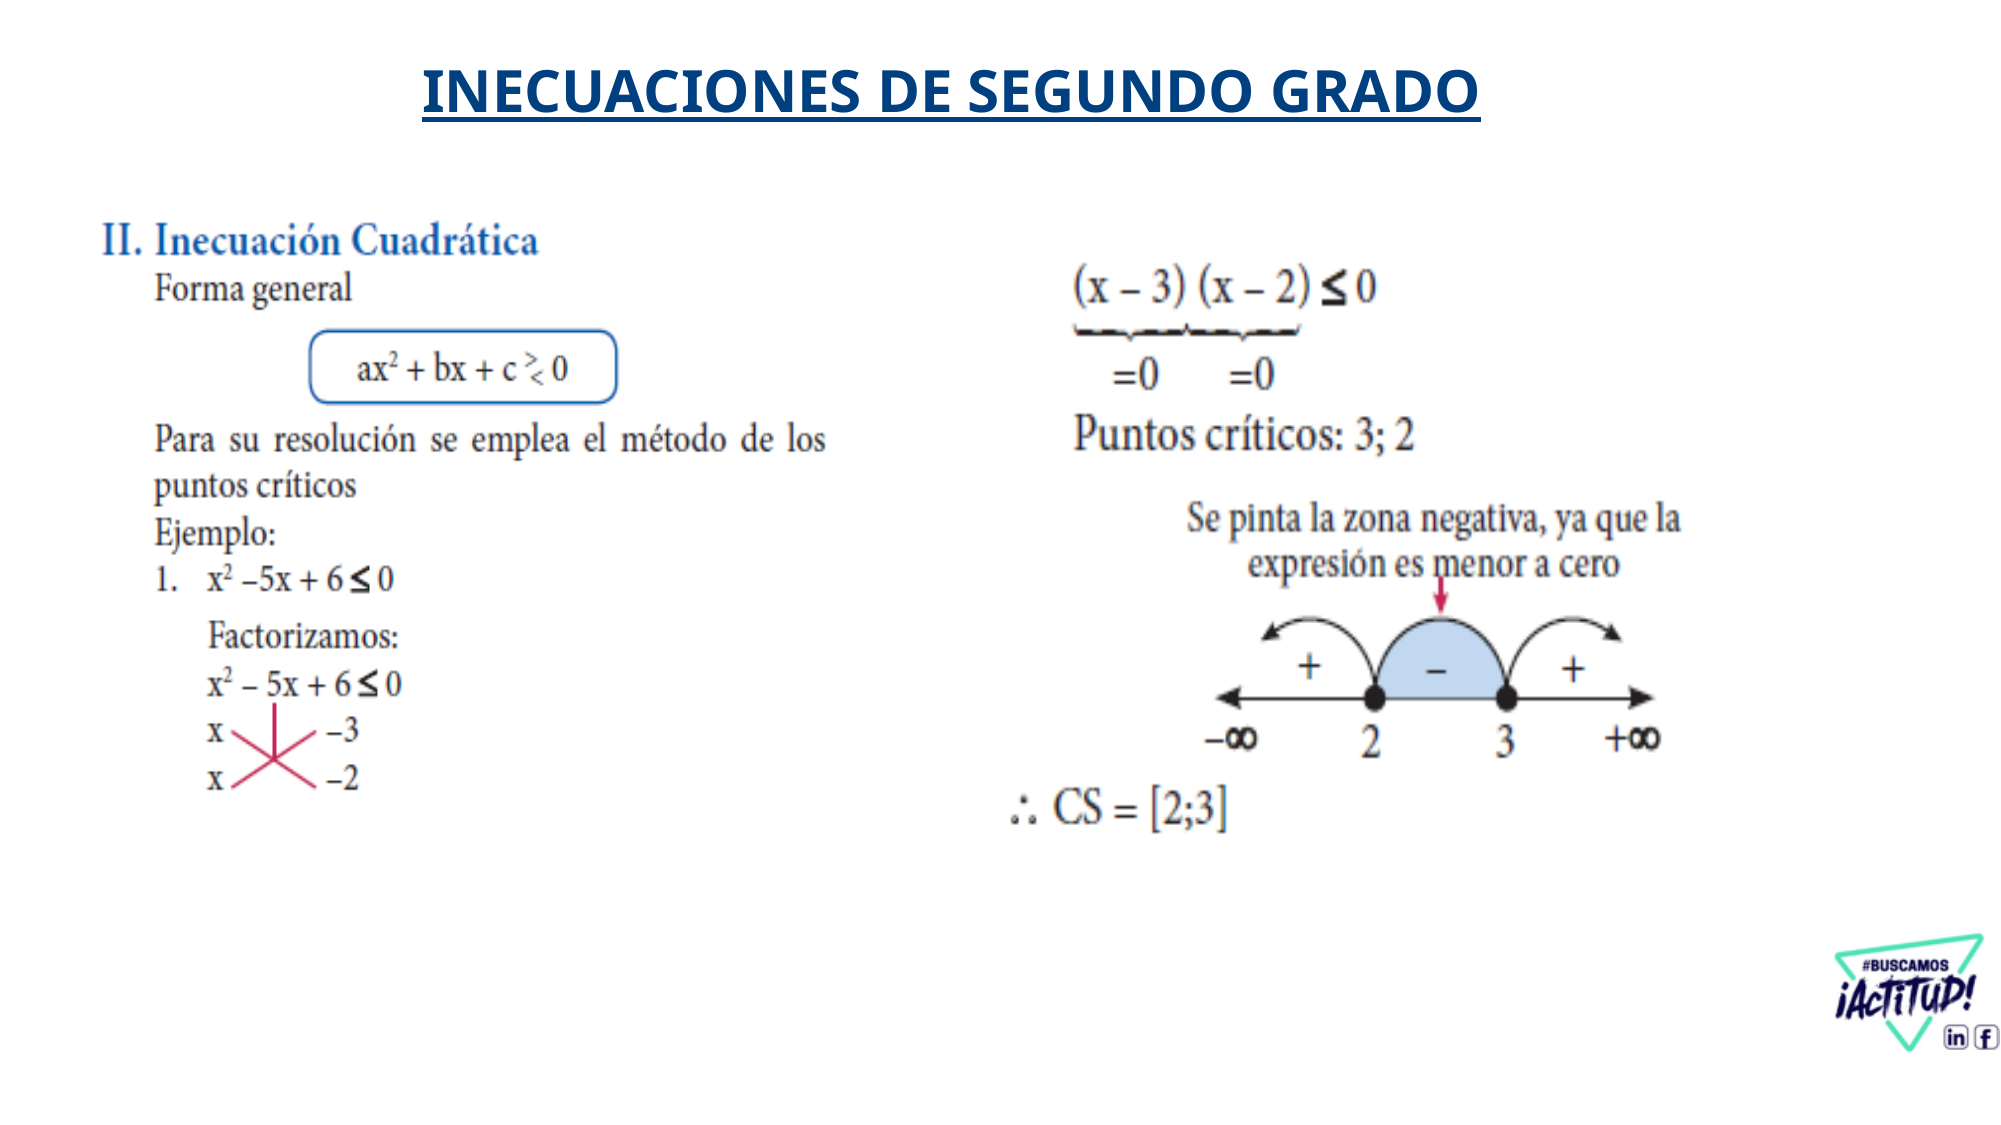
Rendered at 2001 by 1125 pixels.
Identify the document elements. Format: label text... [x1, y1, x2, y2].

picture [77, 187, 857, 811]
picture [999, 219, 1730, 843]
text_box INECUACIONES DE SEGUNDO GRADO [339, 47, 1563, 132]
picture [1814, 921, 2000, 1061]
